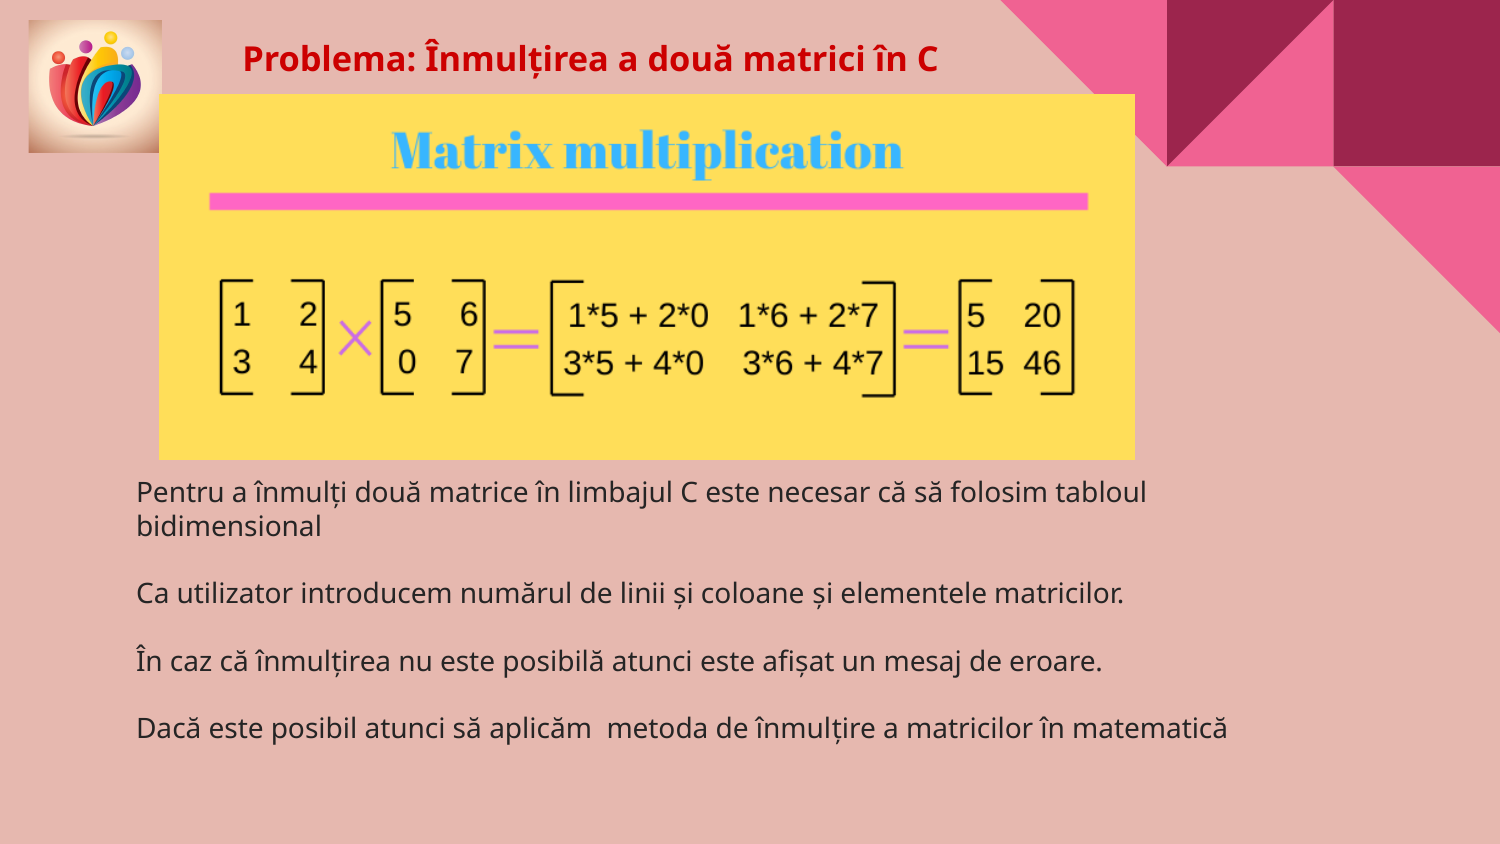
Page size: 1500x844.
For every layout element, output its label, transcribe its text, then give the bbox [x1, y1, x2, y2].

picture [28, 20, 1136, 461]
text_box Pentru a înmulţi două matrice în limbajul C este necesar că să folosim tabloul bidimensional Ca utilizator introducem numărul de linii şi coloane și elementele matricilor. În caz că înmulțirea nu este posibilă atunci este afișat un mesaj de eroare. Dacă este posibil atunci să aplicăm metoda de înmulțire a matricilor în matematică [121, 459, 1353, 760]
text_box Problema: Înmulțirea a două matrici în C [227, 21, 971, 92]
